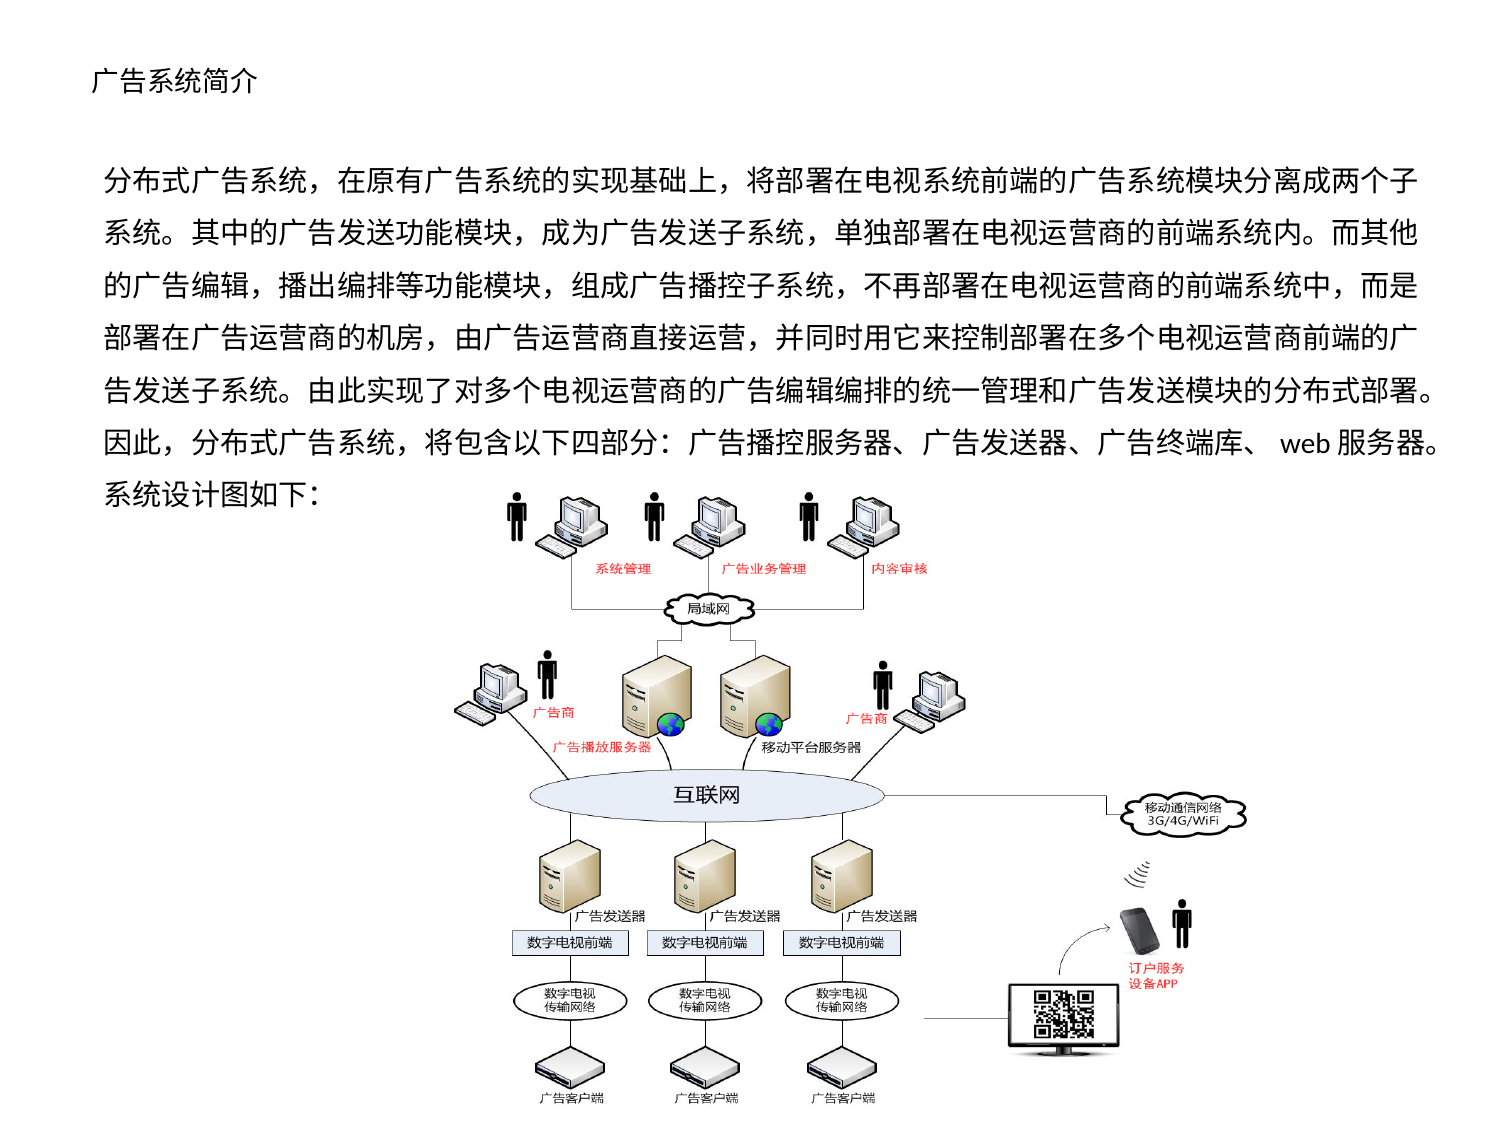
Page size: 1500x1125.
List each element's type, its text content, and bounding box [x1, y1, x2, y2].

picture [454, 491, 1247, 1107]
title 广告系统简介 [75, 45, 1425, 149]
text_box 分布式广告系统，在原有广告系统的实现基础上，将部署在电视系统前端的广告系统模块分离成两个子系统。其中的广告发送功能模块，成为广告发送子系统，单独部署在电视运营商的前端系统内。而其他的广告编辑，播出编排等功能模块，组成广告播控子系统，不再部署在电视运营商的前端系统中，而是部署在广告运营商的机房，由广告运营商直接运营，并同时用它来控制部署在多个电视运营商前端的广告发送子系统。由此实现了对多个电视运营商的广告编辑编排的统一管理和广告发送模块的分布式部署。 因此，分布式广告系统，将包含以下四部分：广告播控服务器、广告发送器、广告终端库、web服务器。 系统设计图如下： [88, 137, 1447, 519]
